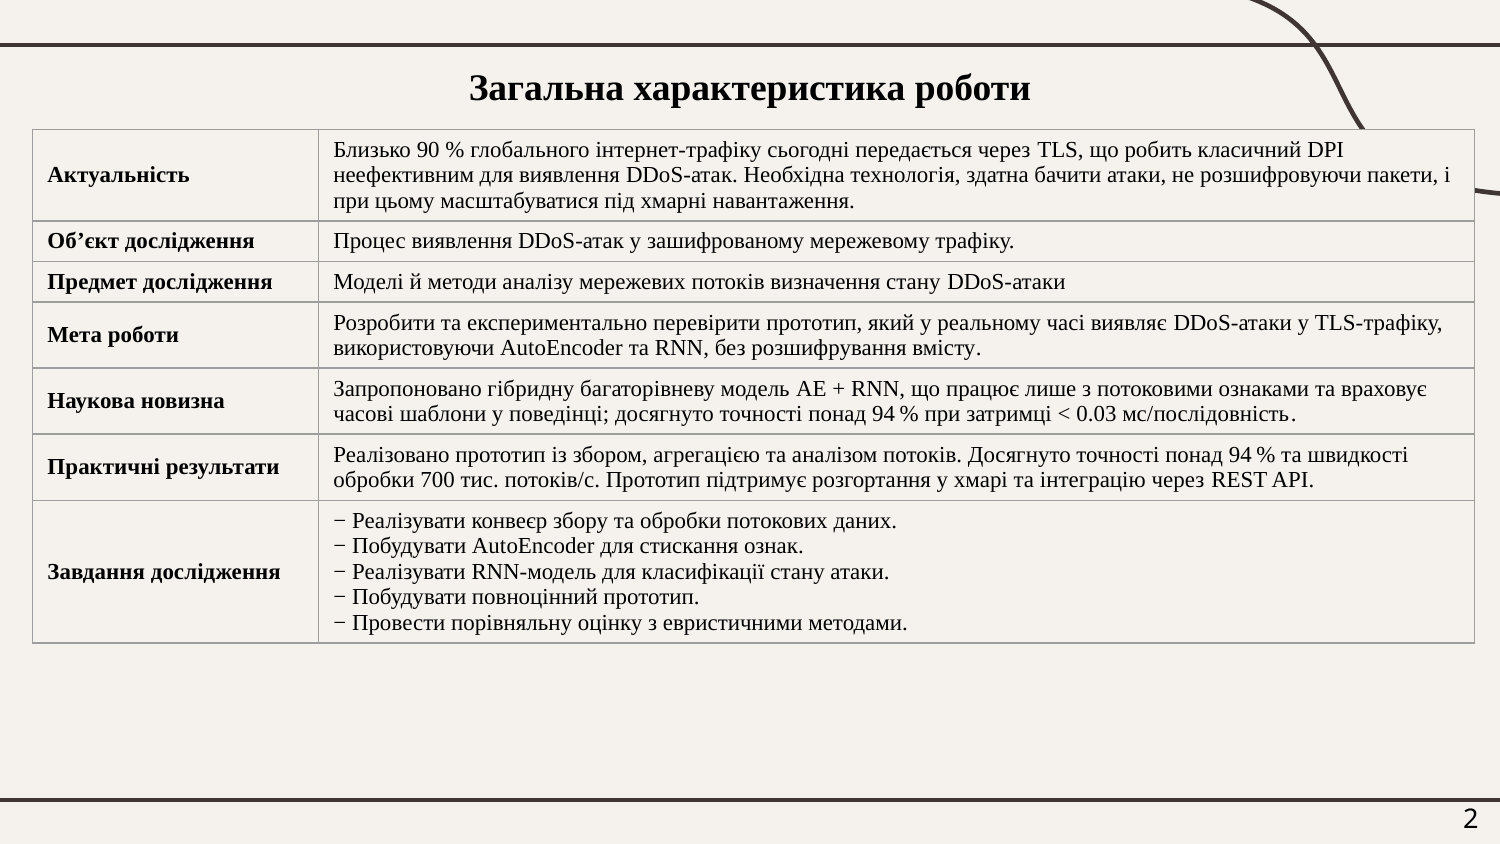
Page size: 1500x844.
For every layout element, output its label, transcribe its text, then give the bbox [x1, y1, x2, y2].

table_cell − Реалізувати конвеєр збору та обробки потокових даних. − Побудувати AutoEncoder для стискання ознак. − Реалізувати RNN-модель для класифікації стану атаки. − Побудувати повноцінний прототип. − Провести порівняльну оцінку з евристичними методами. [319, 501, 1474, 642]
table_cell Процес виявлення DDoS-атак у зашифрованому мережевому трафіку. [319, 222, 1474, 261]
table_cell Наукова новизна [33, 369, 318, 433]
table_header Актуальність [33, 130, 318, 220]
table_cell Запропоновано гібридну багаторівневу модель AE + RNN, що працює лише з потоковими ознаками та враховує часові шаблони у поведінці; досягнуто точності понад 94 % при затримці < 0.03 мс/послідовність. [319, 369, 1474, 433]
table_cell Розробити та експериментально перевірити прототип, який у реальному часі виявляє DDoS-атаки у TLS-трафіку, використовуючи AutoEncoder та RNN, без розшифрування вмісту. [319, 303, 1474, 367]
title Загальна характеристика роботи [374, 48, 1126, 92]
table_cell Мета роботи [33, 303, 318, 367]
table_header Близько 90 % глобального інтернет-трафіку сьогодні передається через TLS, що робить класичний DPI неефективним для виявлення DDoS-атак. Необхідна технологія, здатна бачити атаки, не розшифровуючи пакети, і при цьому масштабуватися під хмарні навантаження. [319, 130, 1474, 220]
table_cell Завдання дослідження [33, 501, 318, 642]
table_cell Предмет дослідження [33, 262, 318, 301]
table_cell Об’єкт дослідження [33, 222, 318, 261]
slide_number 2 [1403, 786, 1494, 844]
table_cell Практичні результати [33, 435, 318, 500]
table_cell Реалізовано прототип із збором, агрегацією та аналізом потоків. Досягнуто точності понад 94 % та швидкості обробки 700 тис. потоків/с. Прототип підтримує розгортання у хмарі та інтеграцію через REST API. [319, 435, 1474, 500]
table_cell Моделі й методи аналізу мережевих потоків визначення стану DDoS-атаки [319, 262, 1474, 301]
